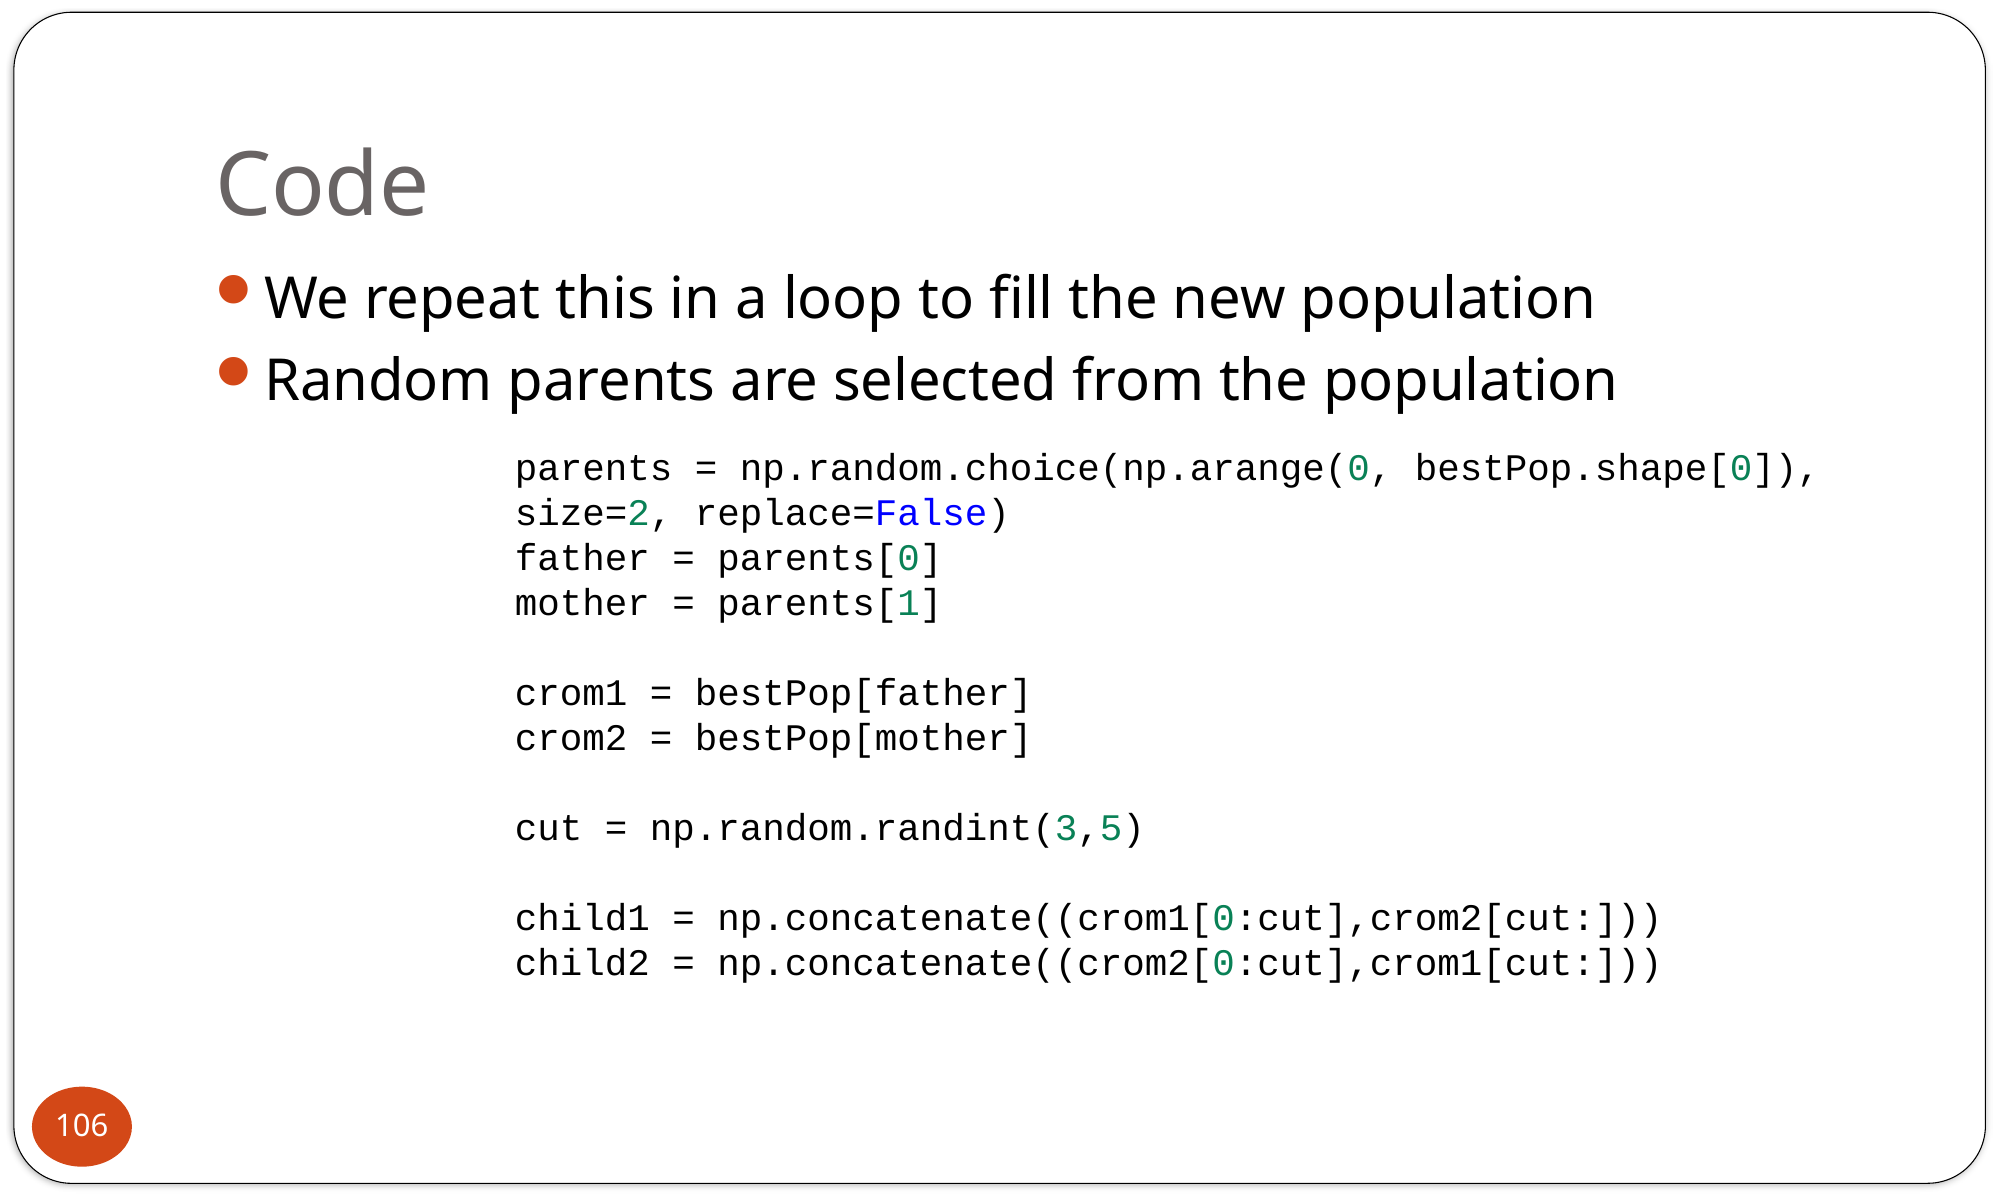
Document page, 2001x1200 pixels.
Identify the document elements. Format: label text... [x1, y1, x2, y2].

list We repeat this in a loop to fill the new population Random parents are selected from the population [200, 253, 1900, 1054]
text_box parents = np.random.choice(np.arange(0, bestPop.shape[0]), size=2, replace=False) father = parents[0] mother = parents[1] crom1 = bestPop[father] crom2 = bestPop[mother] cut = np.random.randint(3,5) child1 = np.concatenate((crom1[0:cut],crom2[cut:])) child2 = np.concatenate((crom2[0:cut],crom1[cut:])) [499, 435, 1940, 991]
slide_number 106 [31, 1086, 132, 1167]
title Code [200, 48, 1900, 249]
